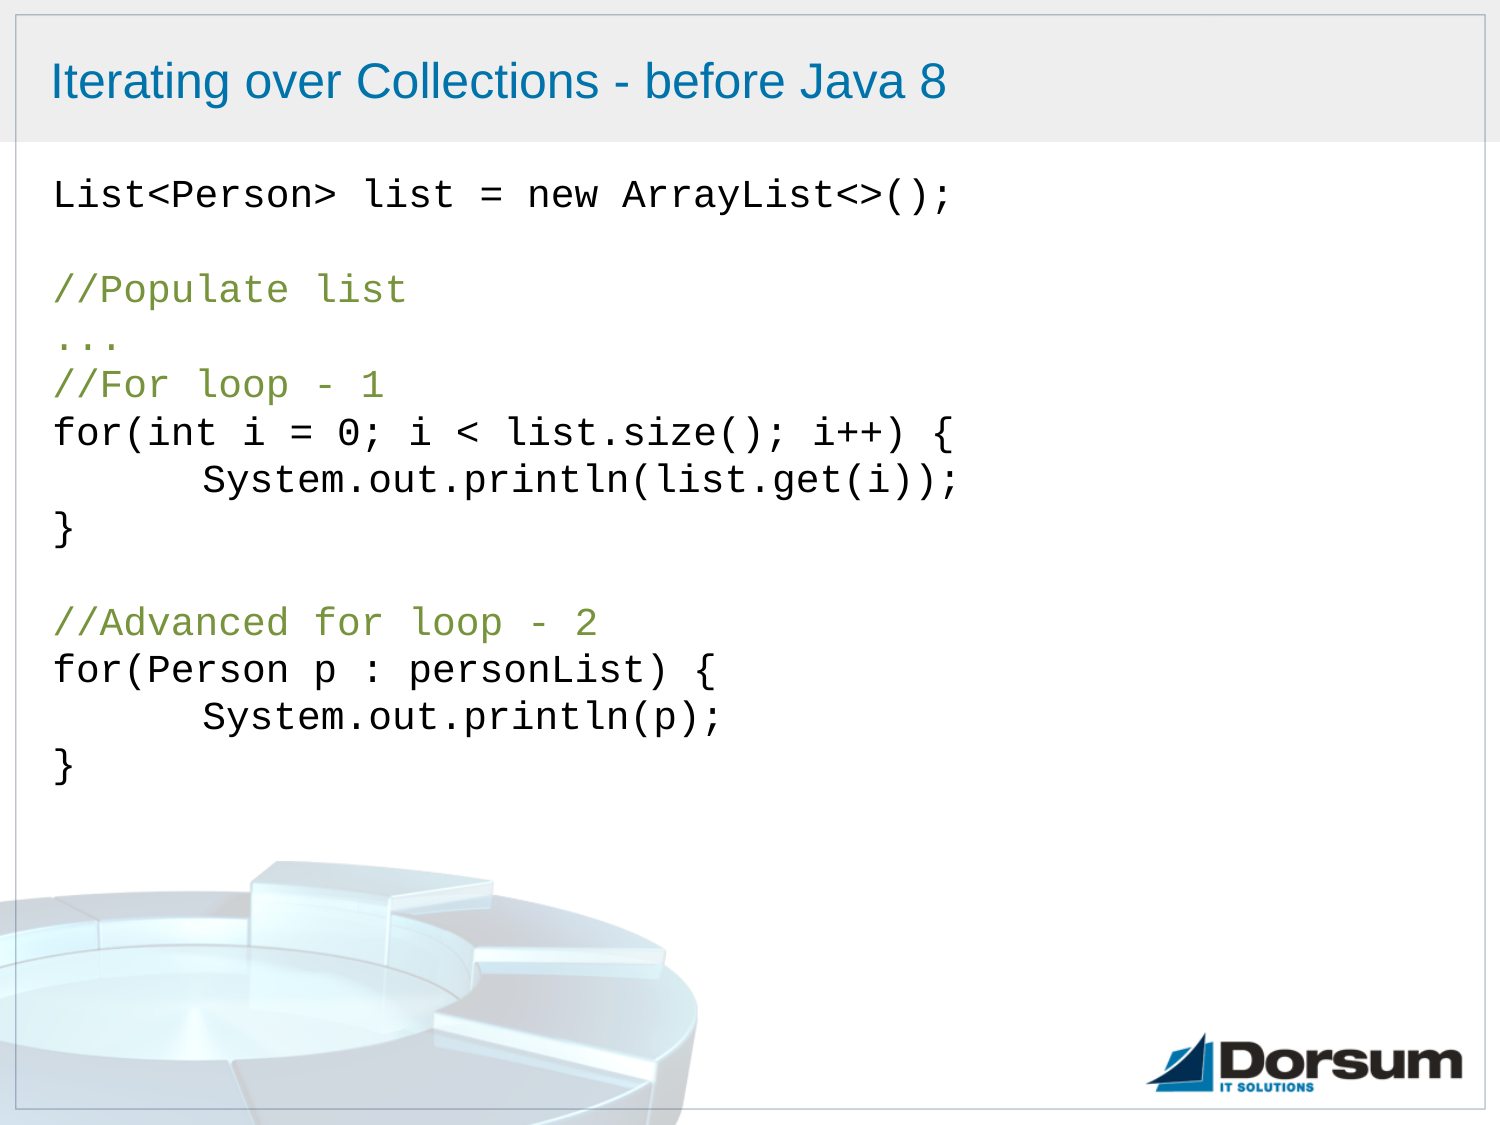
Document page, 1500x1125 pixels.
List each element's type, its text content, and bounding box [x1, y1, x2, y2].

text_box List<Person> list = new ArrayList<>(); //Populate list ... //For loop - 1 for(int i = 0; i < list.size(); i++) { System.out.println(list.get(i)); } //Advanced for loop - 2 for(Person p : personList) { System.out.println(p); } [37, 160, 1400, 793]
text_box [37, 184, 1447, 1024]
title Iterating over Collections - before Java 8 [35, 30, 1090, 126]
picture [0, 0, 1500, 1125]
